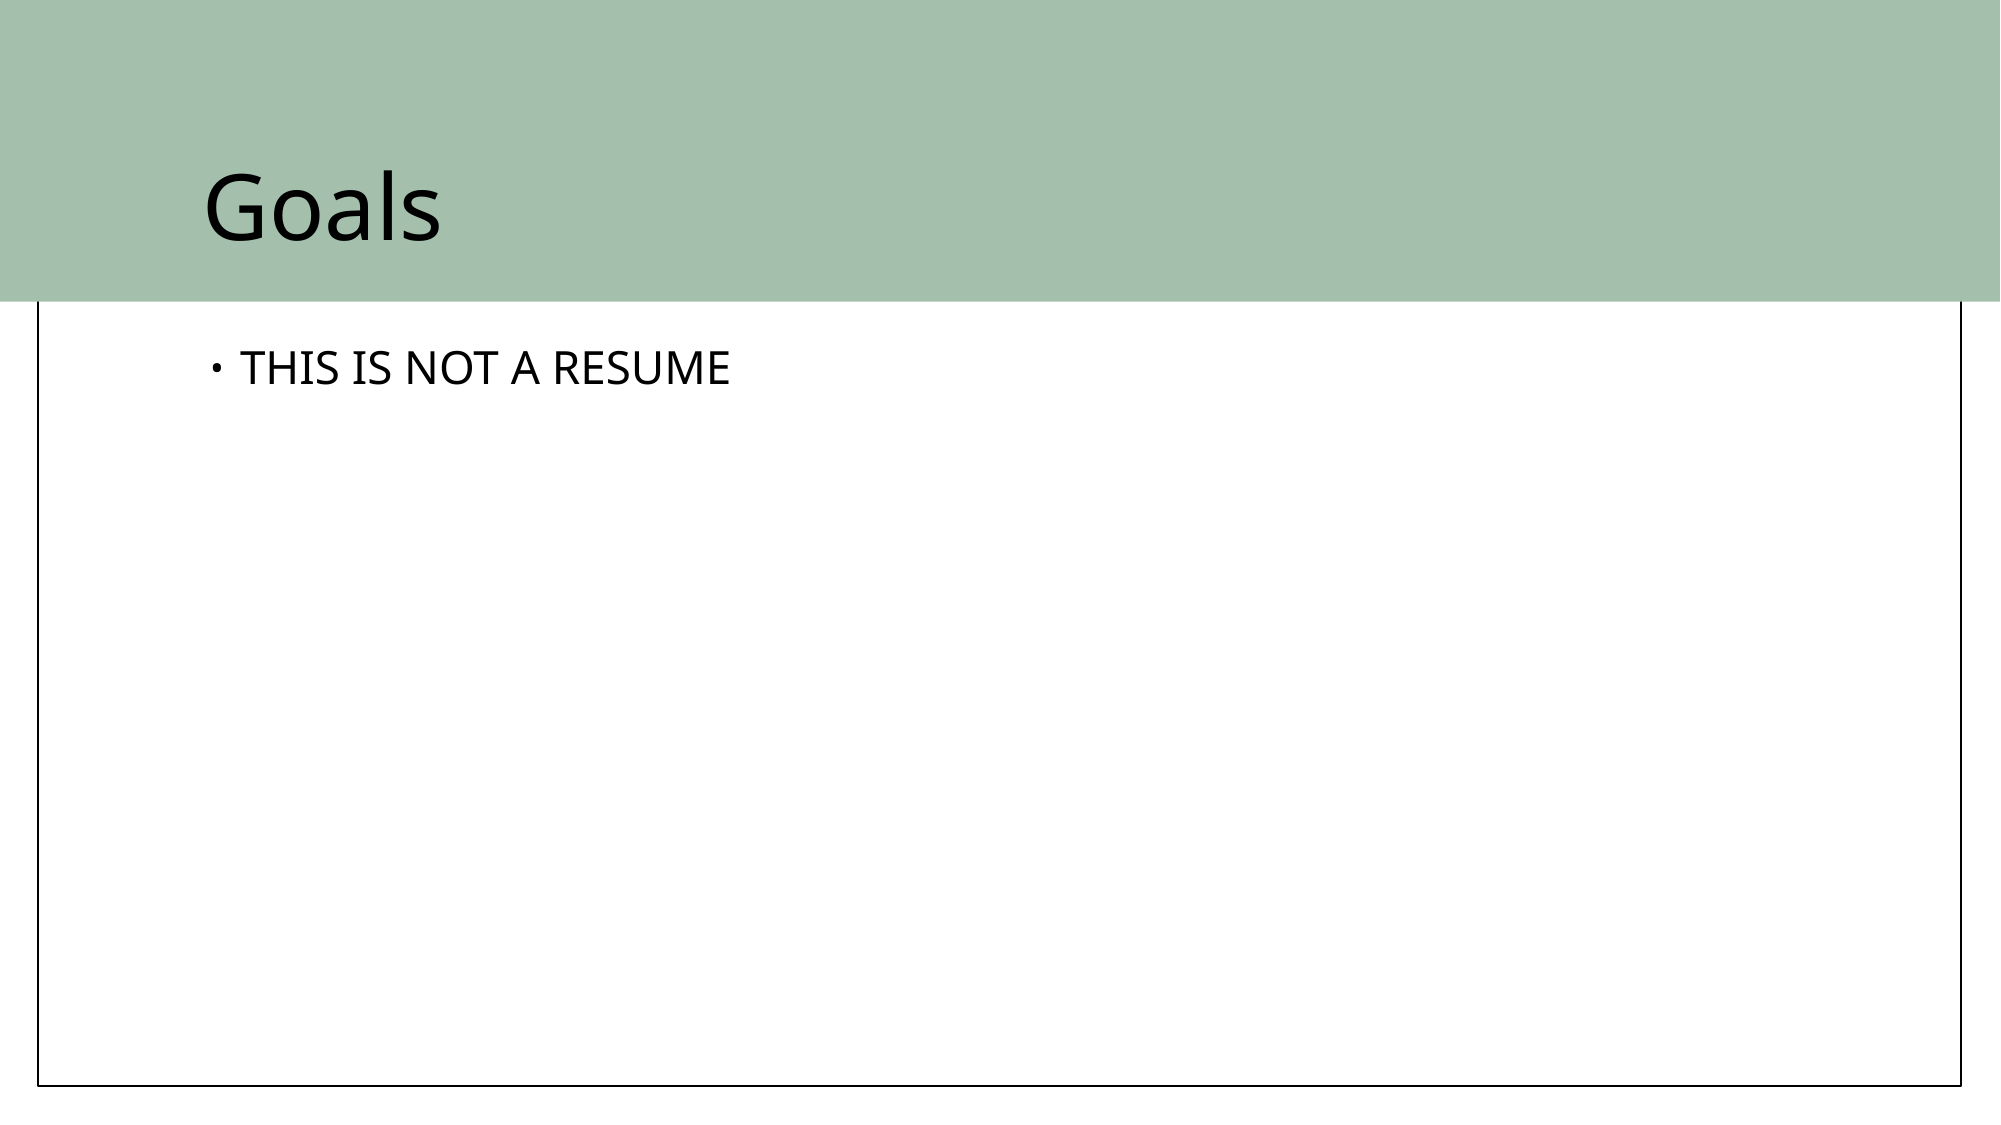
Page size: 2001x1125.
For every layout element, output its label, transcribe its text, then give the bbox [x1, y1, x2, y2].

list THIS IS NOT A RESUME [187, 337, 1808, 1000]
title Goals [187, 99, 1808, 323]
